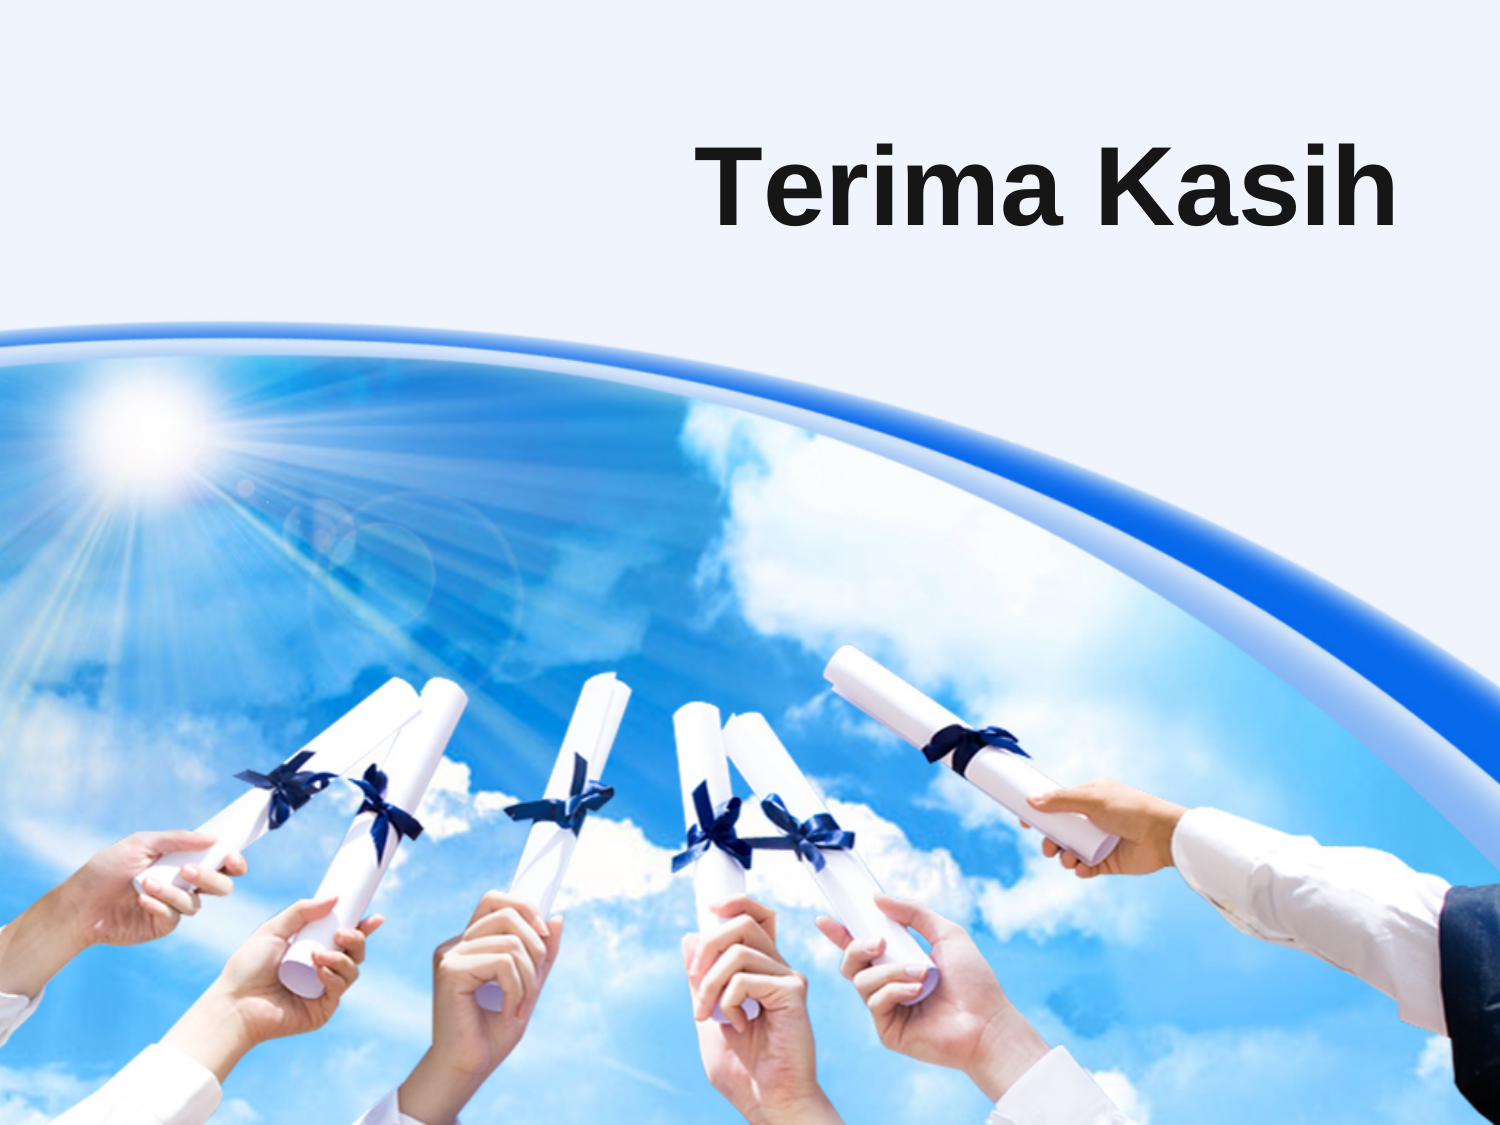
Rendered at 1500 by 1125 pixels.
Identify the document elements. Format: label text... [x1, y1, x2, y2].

picture [0, 0, 1500, 1125]
list Terima Kasih [679, 105, 1454, 305]
